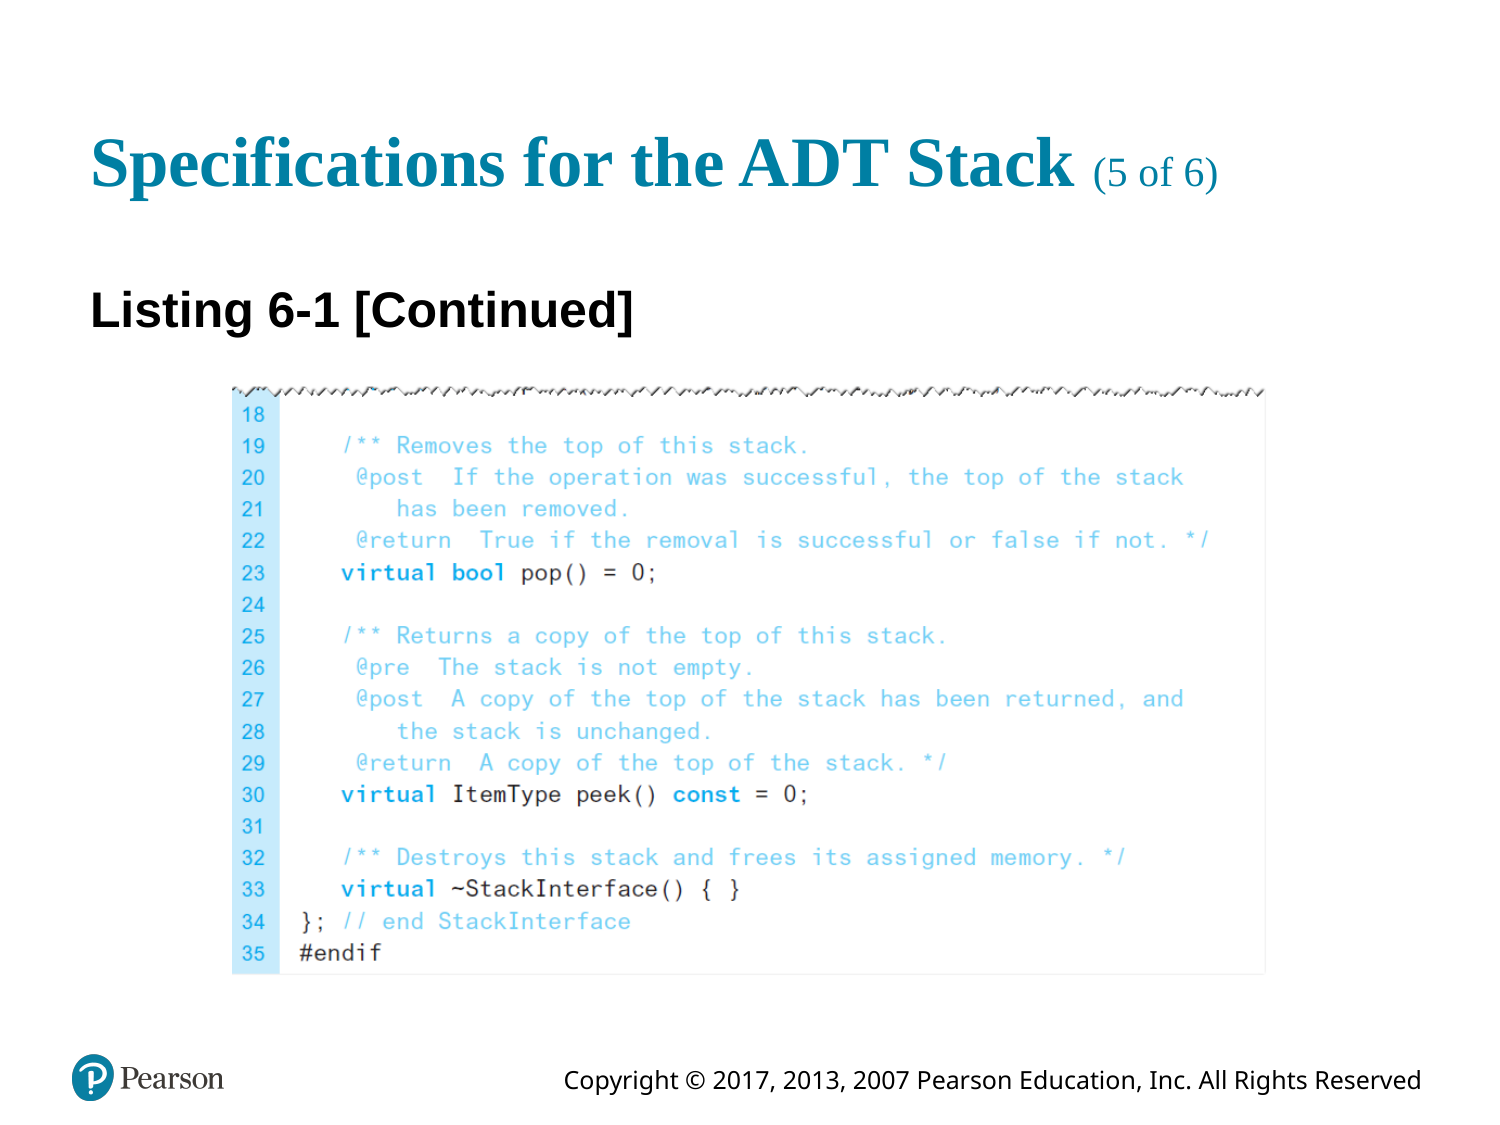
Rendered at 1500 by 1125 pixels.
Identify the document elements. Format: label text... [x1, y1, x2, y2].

picture [98, 1054, 224, 1101]
list Listing 6-1 [Continued] [75, 262, 1425, 340]
picture [72, 1054, 88, 1070]
picture [72, 1087, 83, 1101]
picture [80, 1063, 106, 1088]
title Specifications for the A D T Stack (5 of 6) [75, 35, 1425, 216]
picture [232, 386, 1268, 977]
